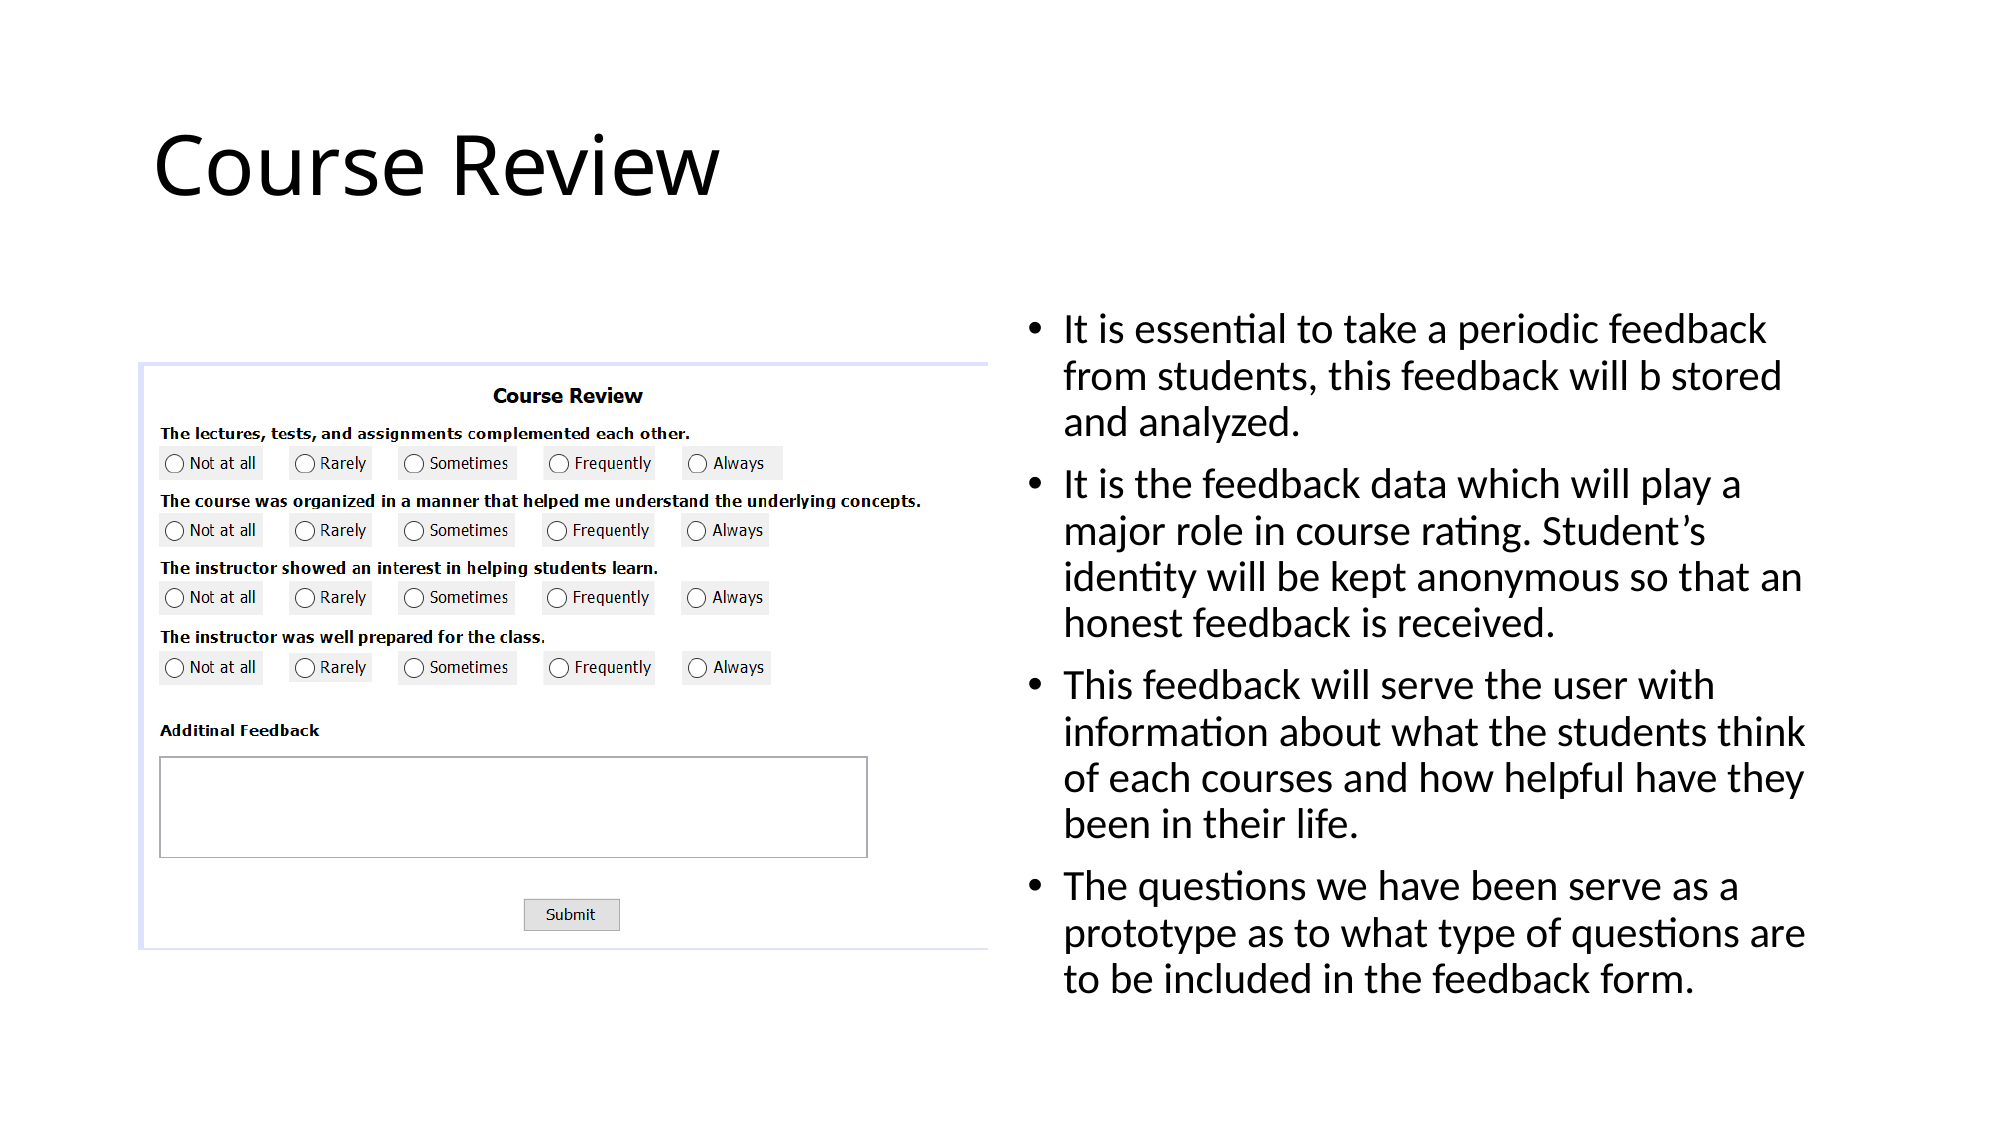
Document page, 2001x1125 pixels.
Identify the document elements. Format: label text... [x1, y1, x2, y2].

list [137, 362, 988, 951]
title Course Review [137, 59, 1863, 278]
list It is essential to take a periodic feedback from students, this feedback will b stored and analyzed. It is the feedback data which will play a major role in course rating. Student’s identity will be kept anonymous so that an honest feedback is received. This feedback will serve the user with information about what the students think of each courses and how helpful have they been in their life. The questions we have been serve as a prototype as to what type of questions are to be included in the feedback form. [1012, 299, 1863, 1014]
